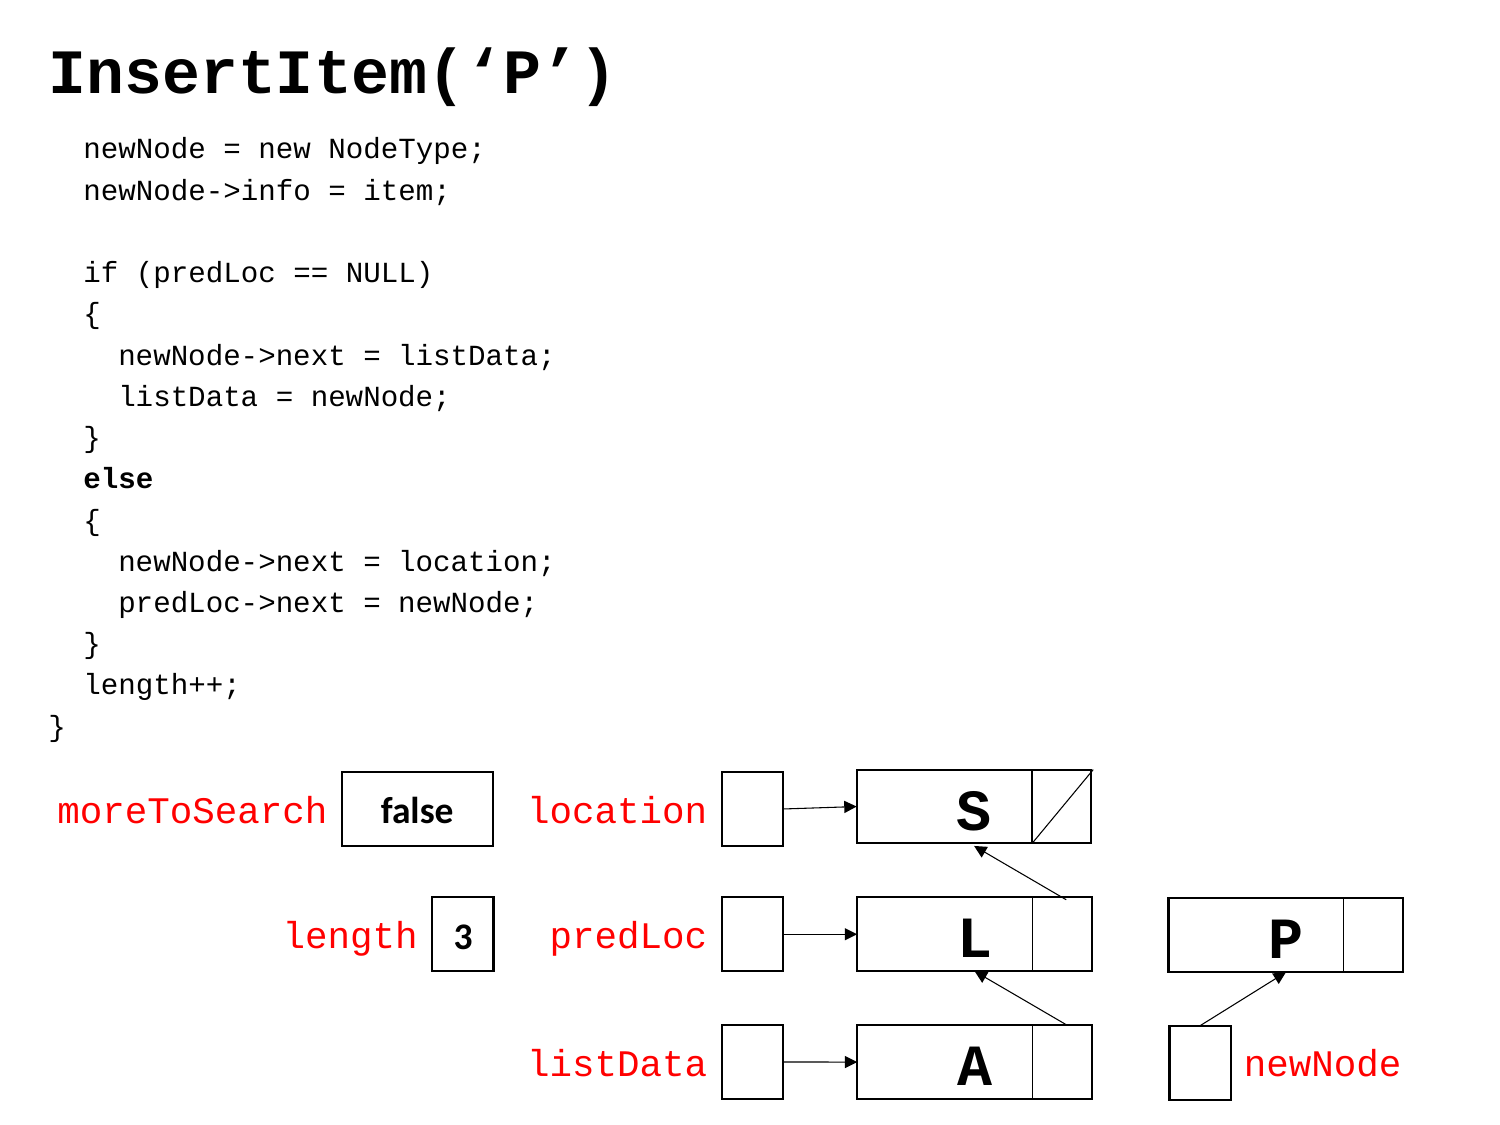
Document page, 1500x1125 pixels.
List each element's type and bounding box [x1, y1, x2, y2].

text_box [33, 122, 1094, 1100]
text_box [1167, 897, 1458, 1101]
title [33, 31, 1294, 116]
